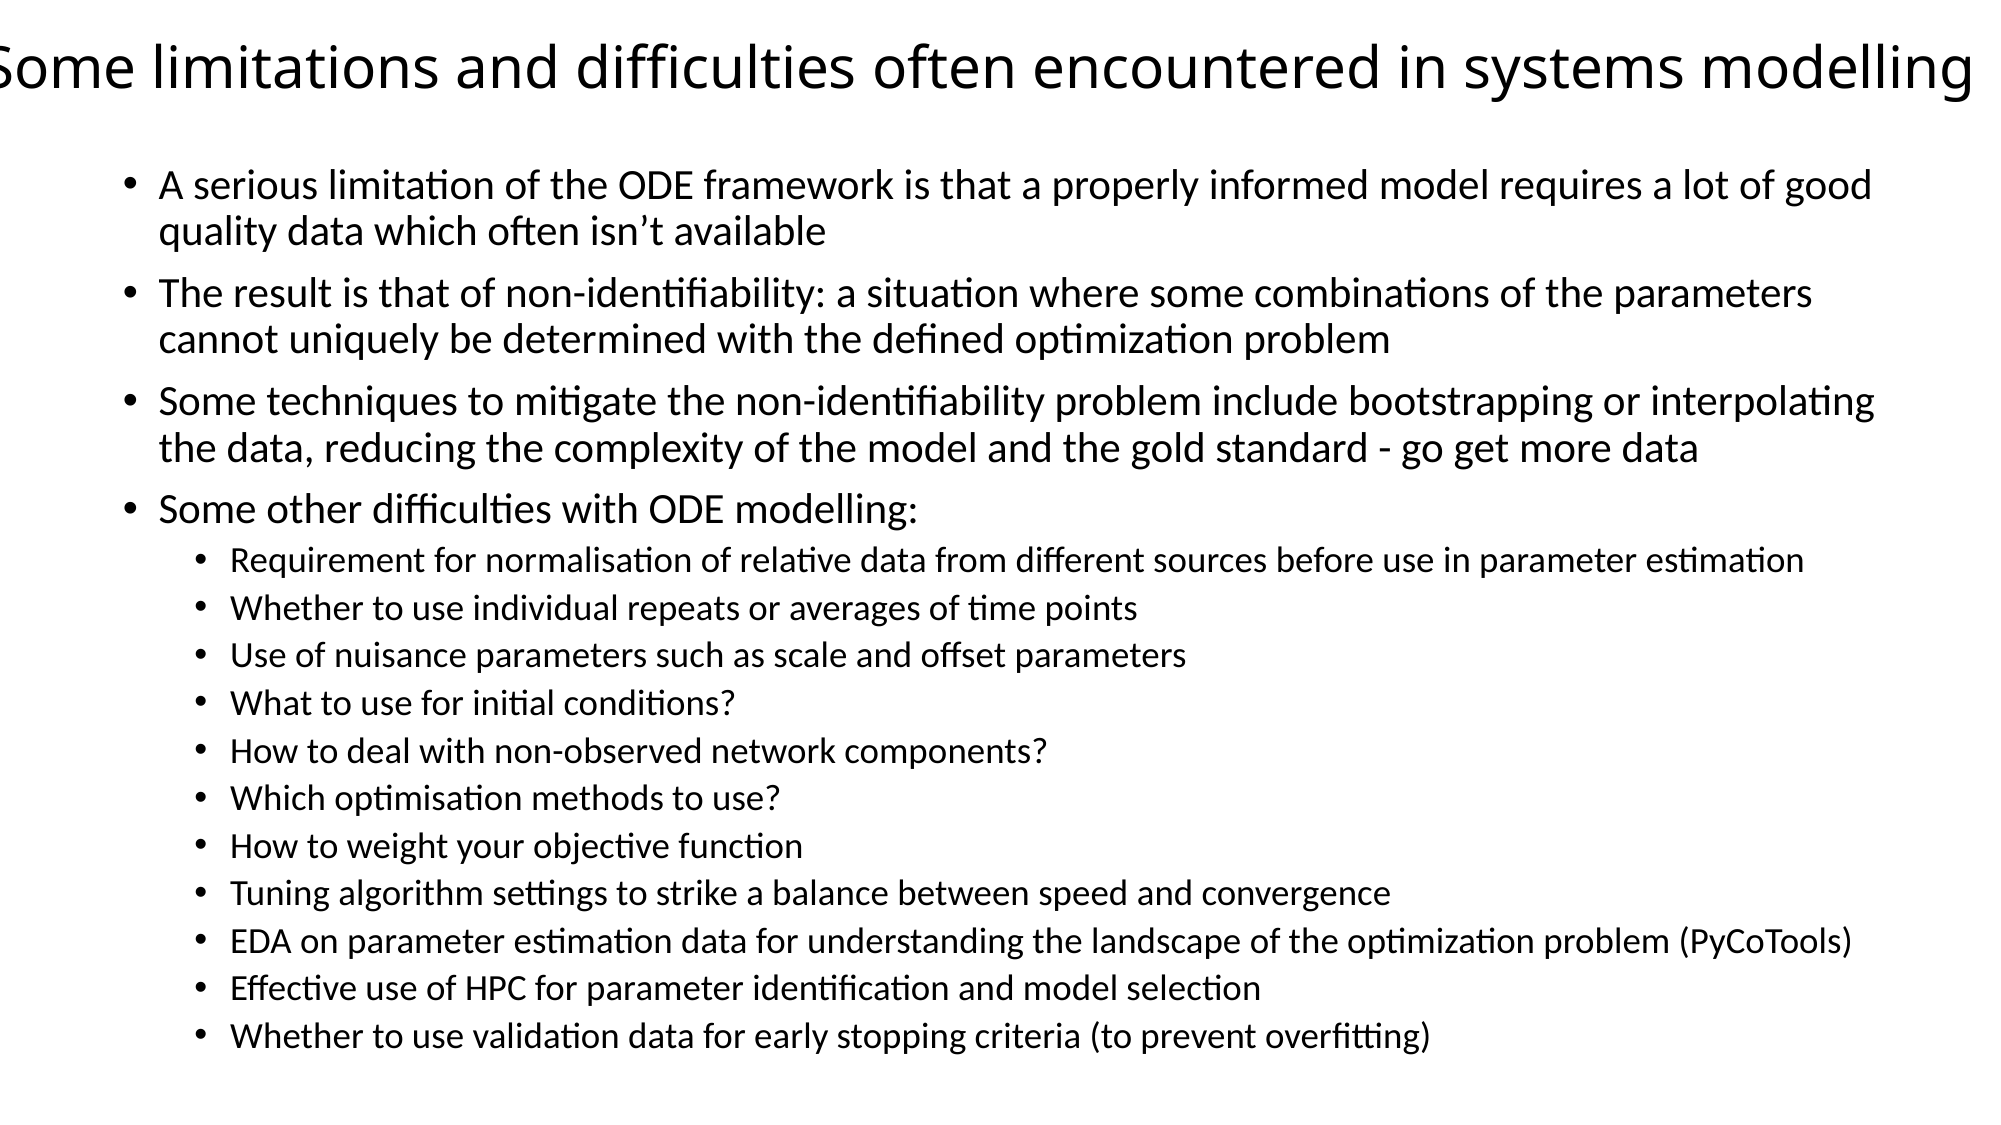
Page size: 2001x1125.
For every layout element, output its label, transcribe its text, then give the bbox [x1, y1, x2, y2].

title Some limitations and difficulties often encountered in systems modelling [0, 7, 2000, 133]
list A serious limitation of the ODE framework is that a properly informed model requires a lot of good quality data which often isn’t available The result is that of non-identifiability: a situation where some combinations of the parameters cannot uniquely be determined with the defined optimization problem Some techniques to mitigate the non-identifiability problem include bootstrapping or interpolating the data, reducing the complexity of the model and the gold standard - go get more data Some other difficulties with ODE modelling: Requirement for normalisation of relative data from different sources before use in parameter estimation Whether to use individual repeats or averages of time points Use of nuisance parameters such as scale and offset parameters What to use for initial conditions? How to deal with non-observed network components? Which optimisation methods to use? How to weight your objective function Tuning algorithm settings to strike a balance between speed and convergence EDA on parameter estimation data for understanding the landscape of the optimization problem (PyCoTools) Effective use of HPC for parameter identification and model selection Whether to use validation data for early stopping criteria (to prevent overfitting) [107, 154, 1958, 1079]
